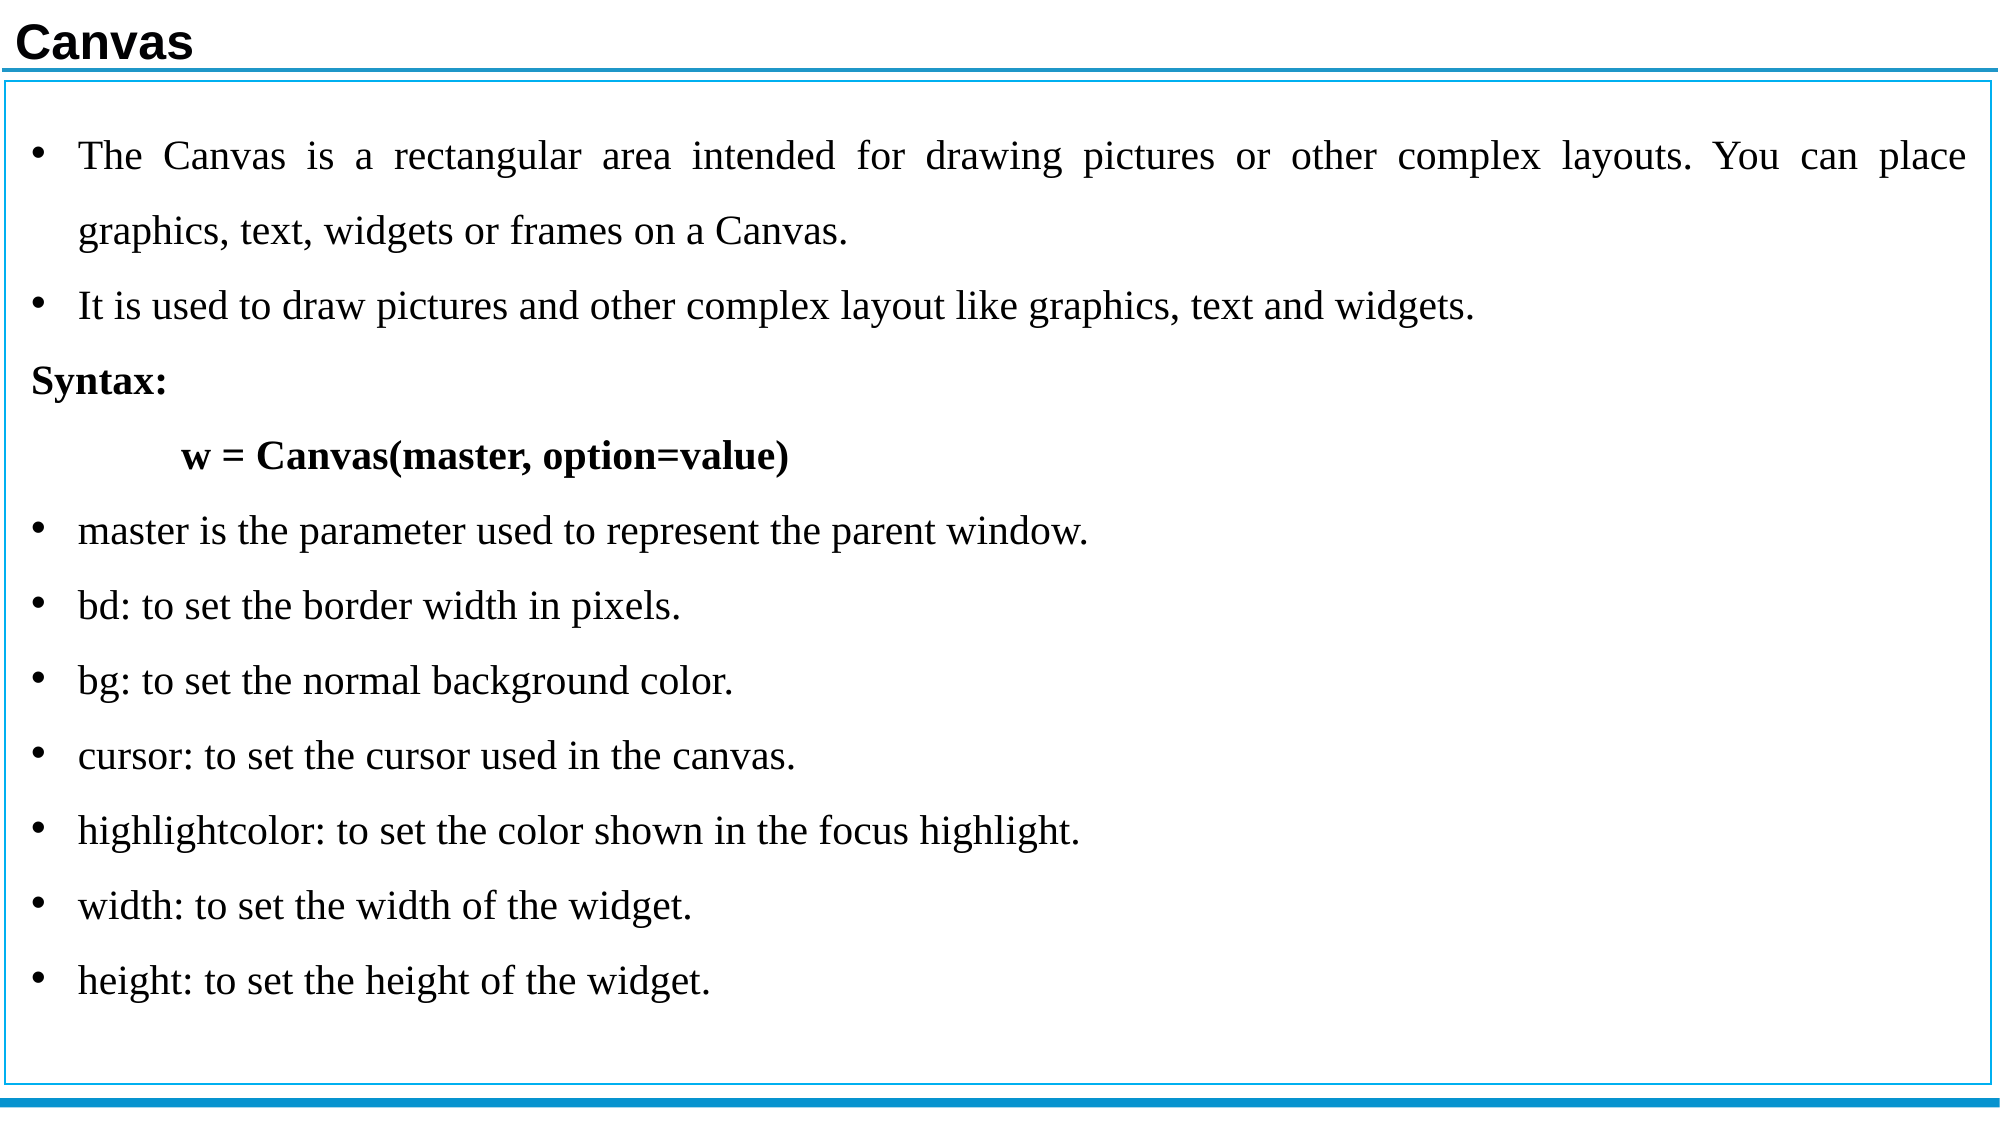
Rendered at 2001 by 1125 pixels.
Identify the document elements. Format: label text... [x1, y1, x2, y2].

text_box [1969, 1098, 2000, 1108]
text_box [0, 1098, 31, 1108]
text_box [4, 80, 1992, 1085]
text_box The Canvas is a rectangular area intended for drawing pictures or other complex layouts. You can place graphics, text, widgets or frames on a Canvas. It is used to draw pictures and other complex layout like graphics, text and widgets. Syntax: w = Canvas(master, option=value) master is the parameter used to represent the parent window. bd: to set the border width in pixels. bg: to set the normal background color. cursor: to set the cursor used in the canvas. highlightcolor: to set the color shown in the focus highlight. width: to set the width of the widget. height: to set the height of the widget. [31, 102, 1969, 1125]
text_box Canvas [12, 9, 1266, 70]
